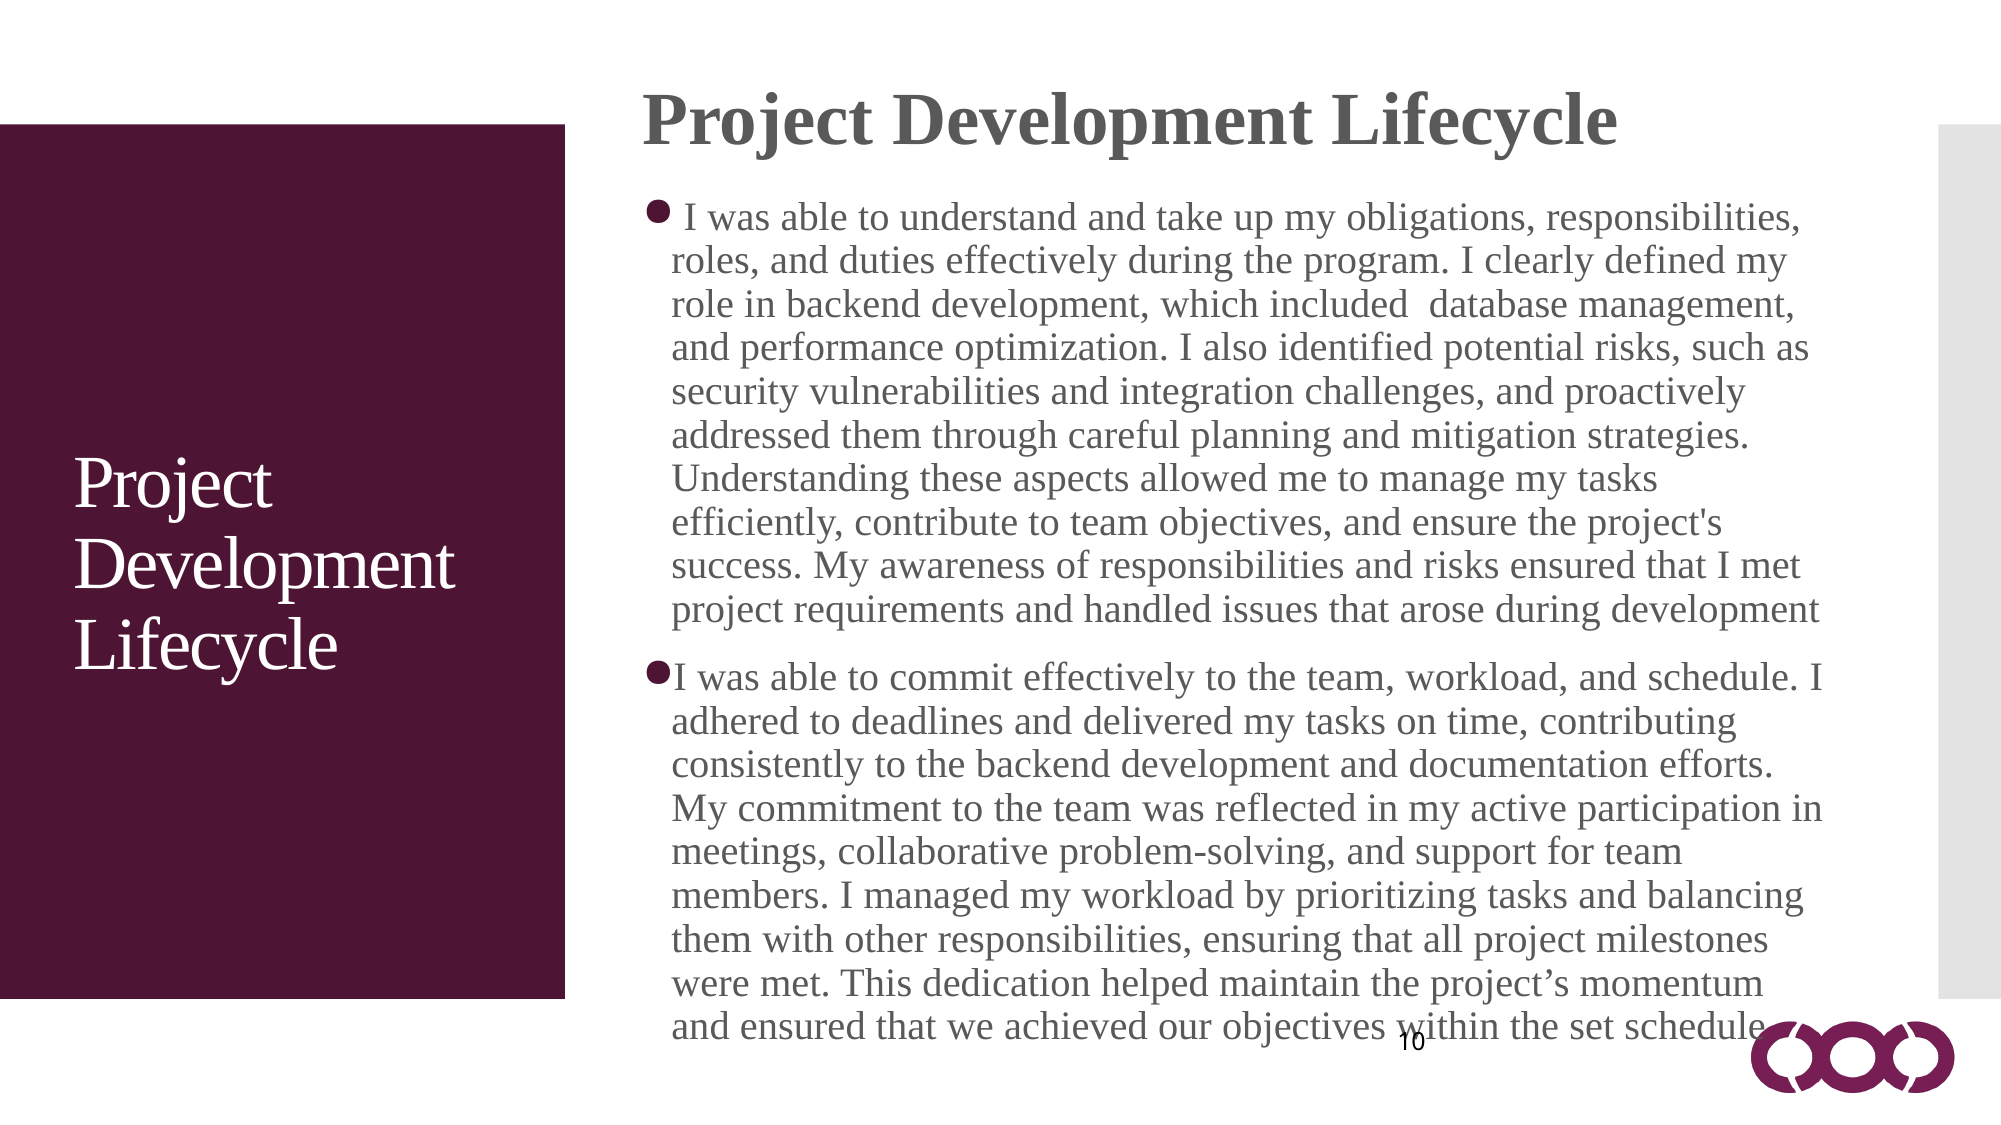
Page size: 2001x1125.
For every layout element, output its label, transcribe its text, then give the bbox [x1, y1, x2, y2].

list I was able to understand and take up my obligations, responsibilities, roles, and duties effectively during the program. I clearly defined my role in backend development, which included database management, and performance optimization. I also identified potential risks, such as security vulnerabilities and integration challenges, and proactively addressed them through careful planning and mitigation strategies. Understanding these aspects allowed me to manage my tasks efficiently, contribute to team objectives, and ensure the project's success. My awareness of responsibilities and risks ensured that I met project requirements and handled issues that arose during development I was able to commit effectively to the team, workload, and schedule. I adhered to deadlines and delivered my tasks on time, contributing consistently to the backend development and documentation efforts. My commitment to the team was reflected in my active participation in meetings, collaborative problem-solving, and support for team members. I managed my workload by prioritizing tasks and balancing them with other responsibilities, ensuring that all project milestones were met. This dedication helped maintain the project’s momentum and ensured that we achieved our objectives within the set schedule [634, 170, 1836, 1074]
picture [1746, 1013, 1959, 1101]
text_box Project Development Lifecycle [634, 72, 1662, 169]
slide_number 10 [966, 1011, 1434, 1074]
text_box Project Development Lifecycle [65, 435, 500, 694]
